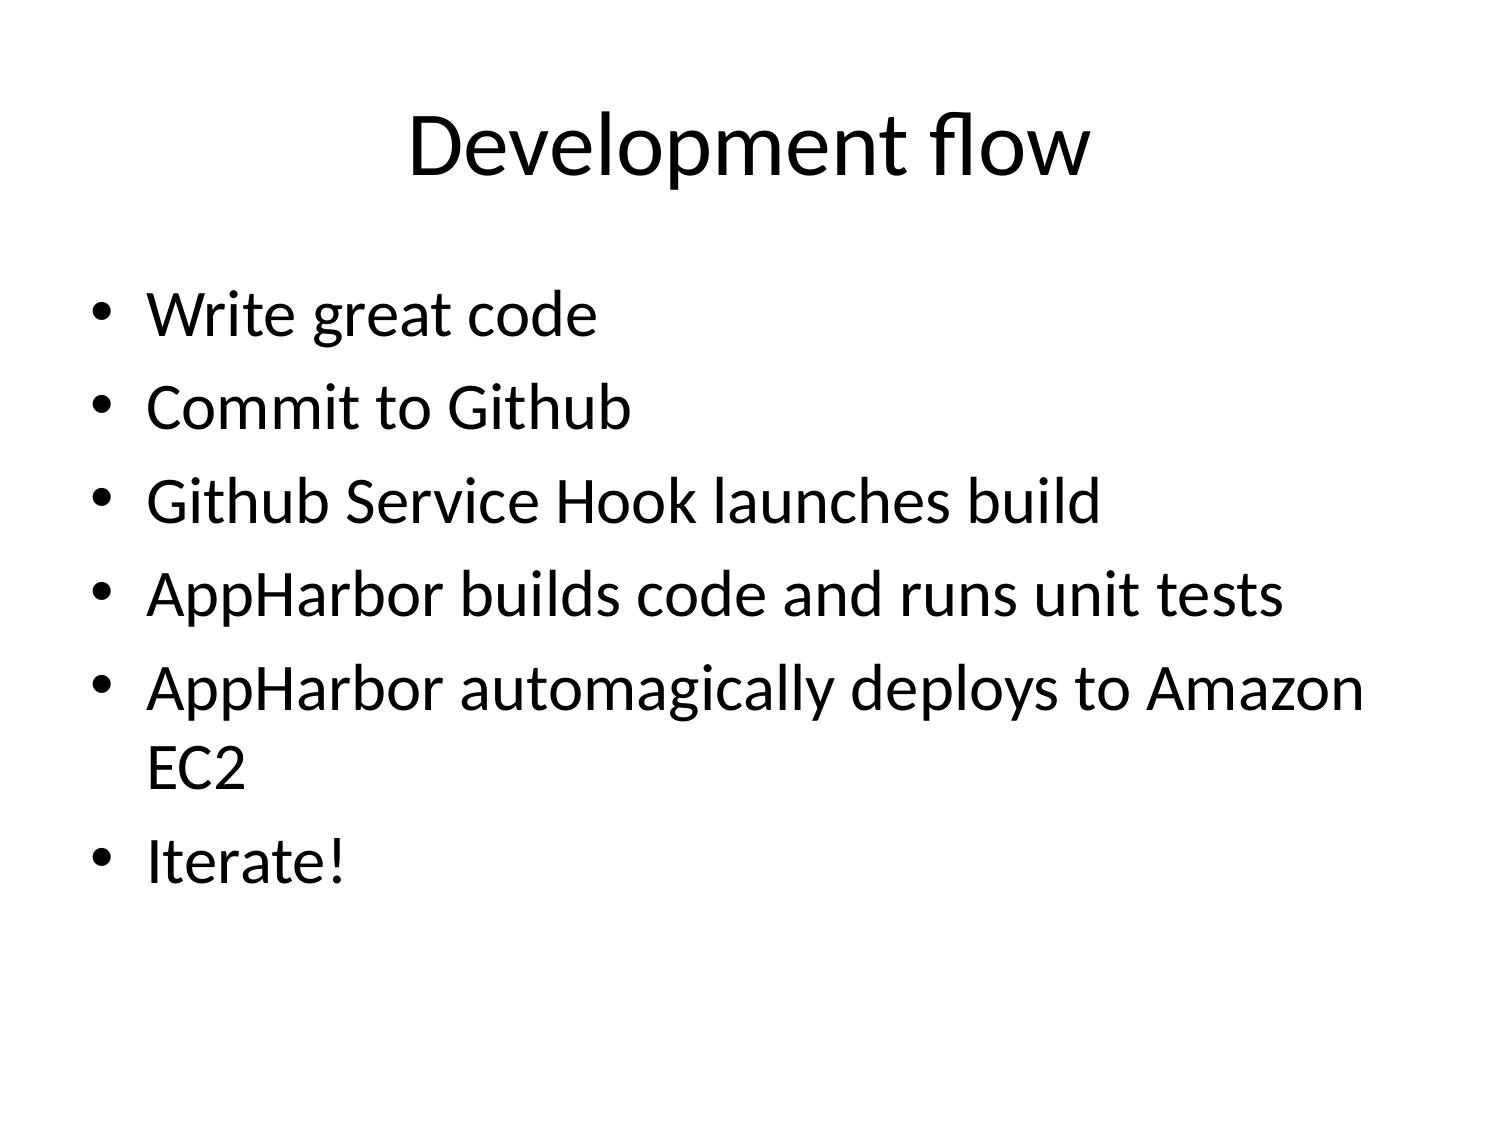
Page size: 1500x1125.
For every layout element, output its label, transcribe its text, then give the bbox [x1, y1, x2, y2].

title Development flow [75, 45, 1425, 233]
list Write great code Commit to Github Github Service Hook launches build AppHarbor builds code and runs unit tests AppHarbor automagically deploys to Amazon EC2 Iterate! [75, 262, 1425, 1005]
